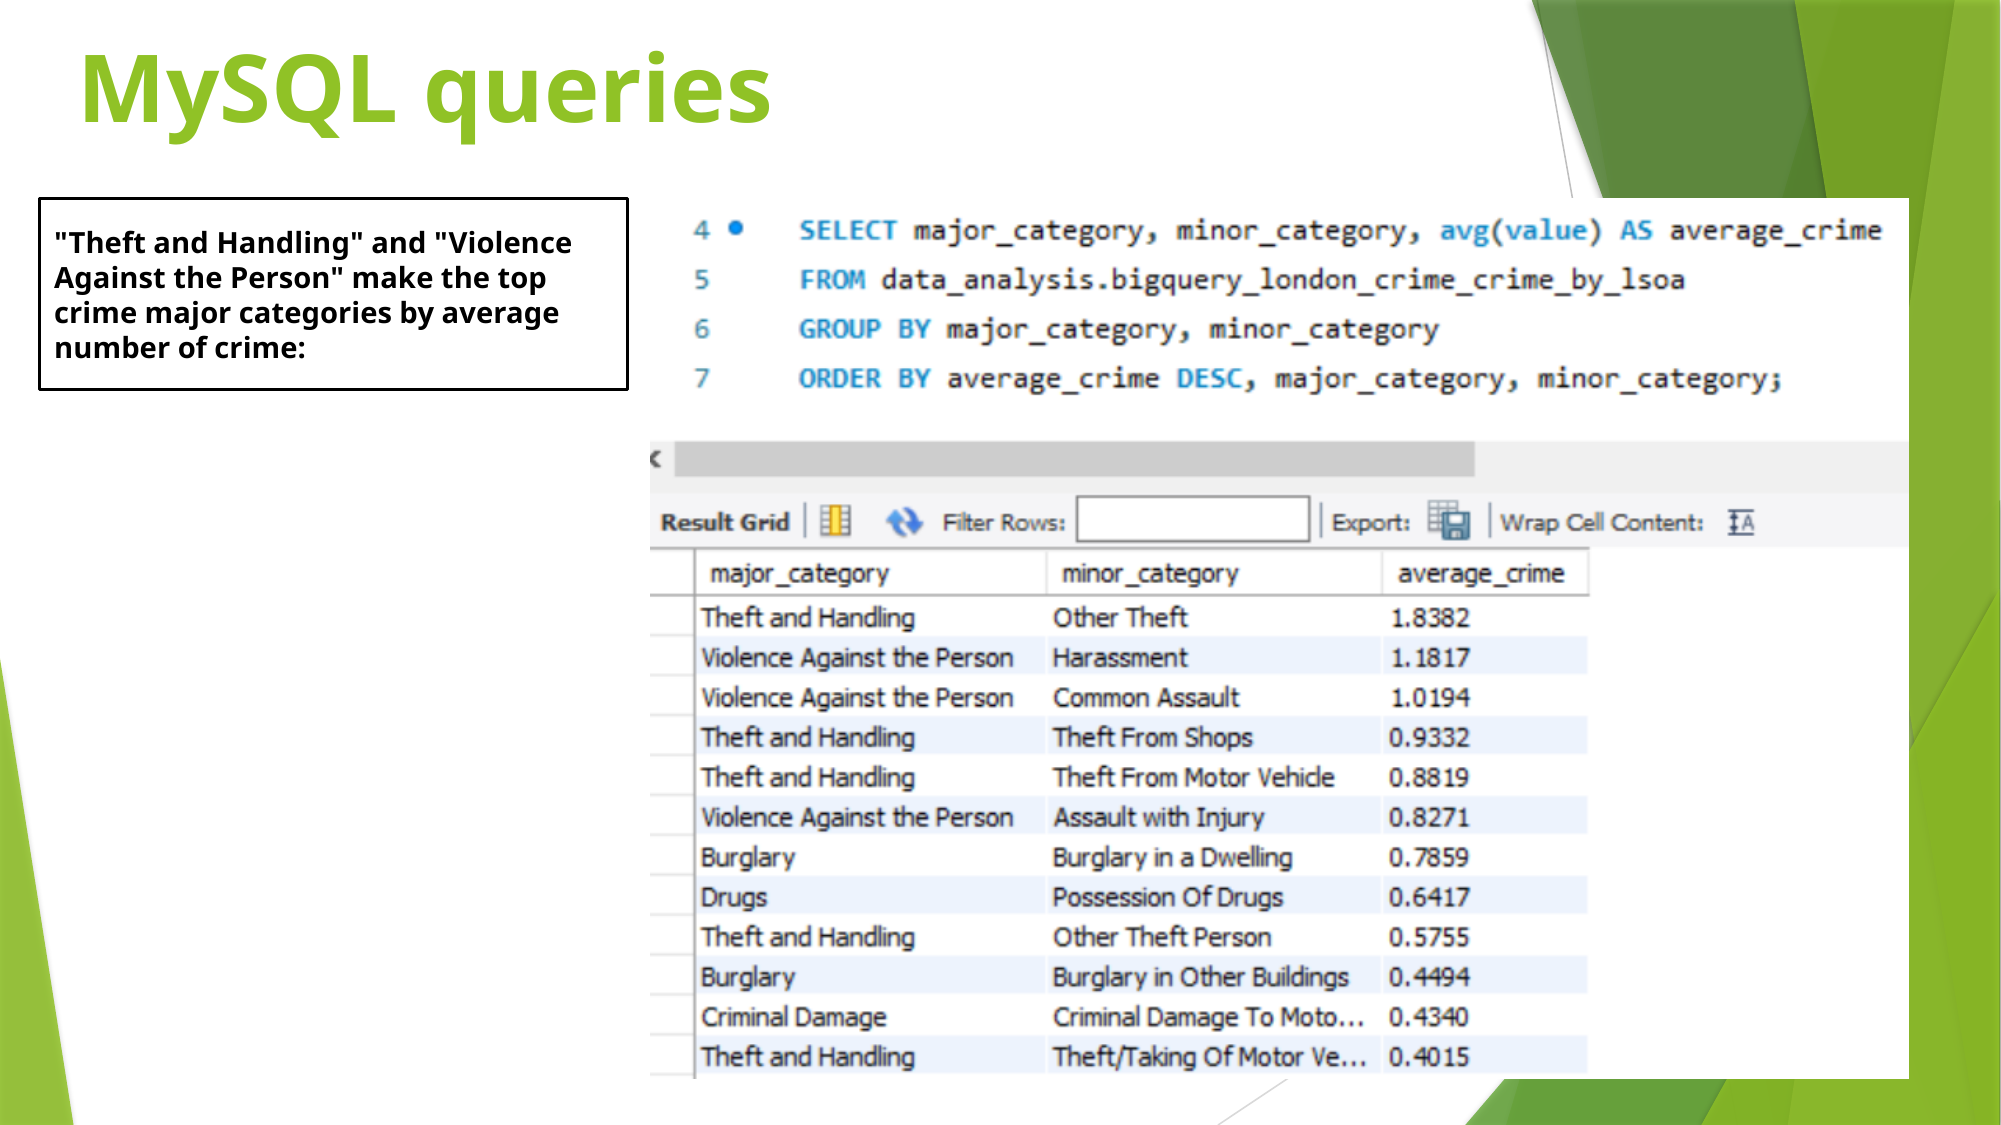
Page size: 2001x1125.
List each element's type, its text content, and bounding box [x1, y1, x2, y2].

picture [650, 198, 1909, 1079]
text_box MySQL queries [61, 20, 790, 150]
list "Theft and Handling" and "Violence Against the Person" make the top crime major categories by average number of crime: [38, 197, 629, 391]
